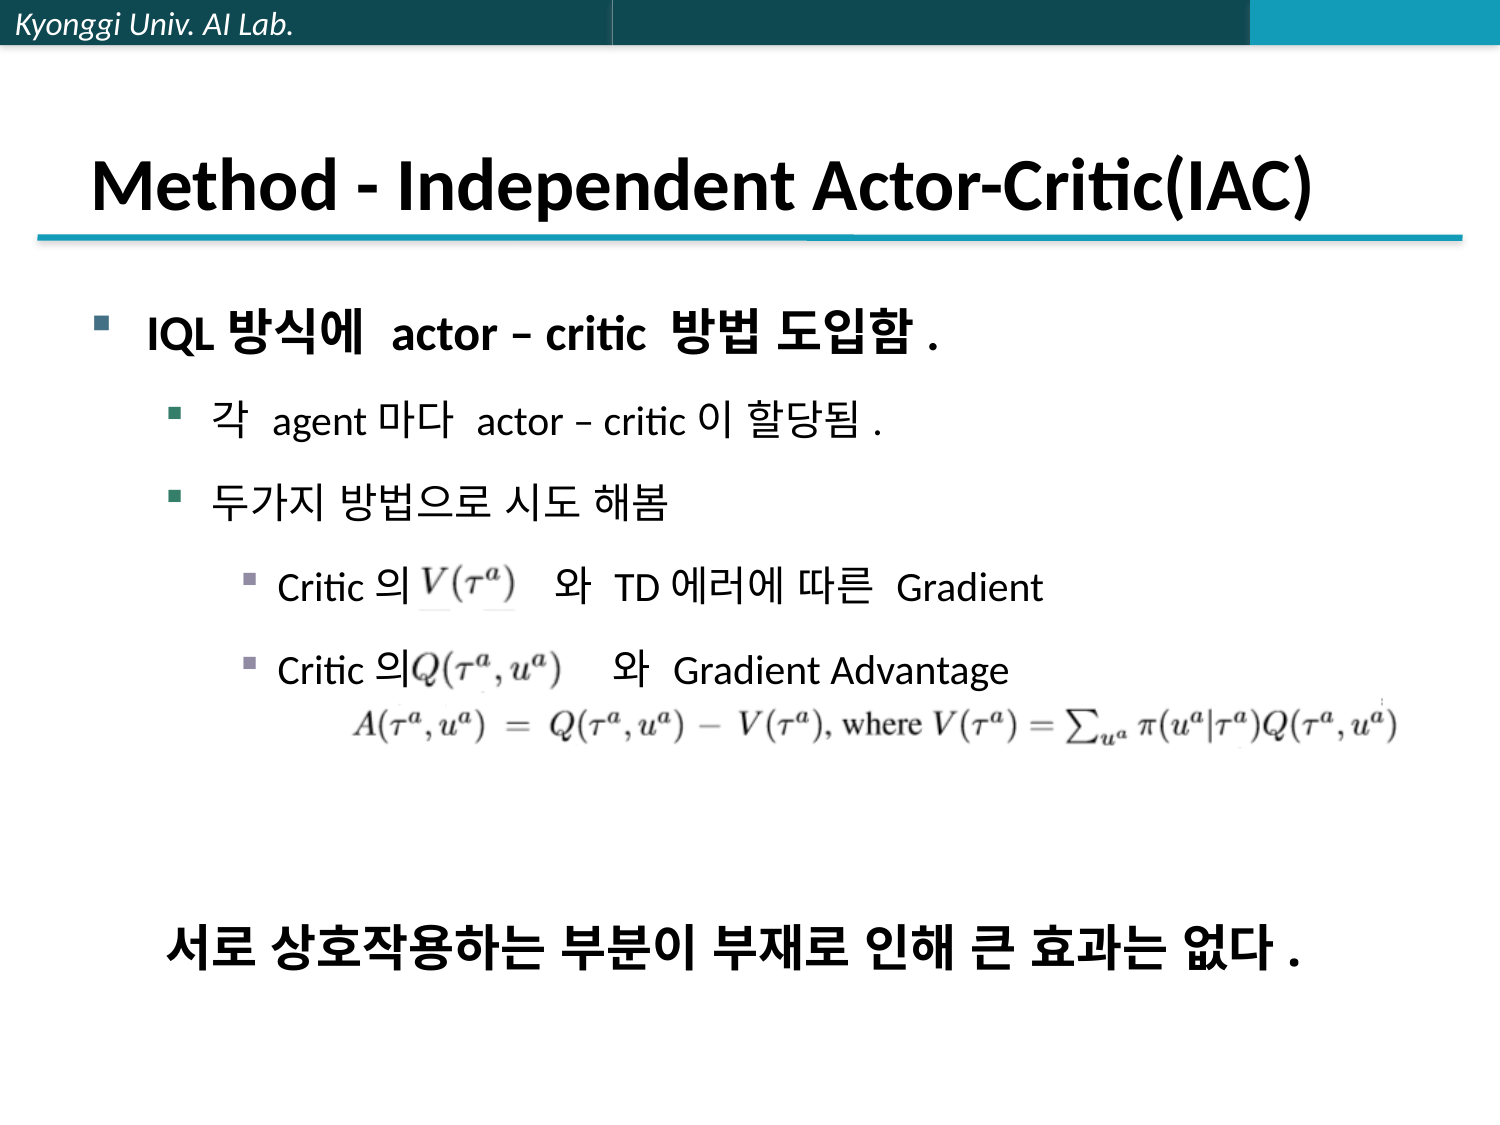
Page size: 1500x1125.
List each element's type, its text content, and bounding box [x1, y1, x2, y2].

picture [418, 562, 515, 612]
title Method - Independent Actor-Critic(IAC) [75, 45, 1425, 233]
picture [348, 639, 1407, 751]
list IQL방식에 actor – critic 방법 도입함. 각 agent마다 actor – critic이 할당됨. 두가지 방법으로 시도 해봄 Critic의 와 TD에러에 따른 Gradient Critic의 와 Gradient Advantage 서로 상호작용하는 부분이 부재로 인해 큰 효과는 없다. [75, 262, 1425, 1075]
